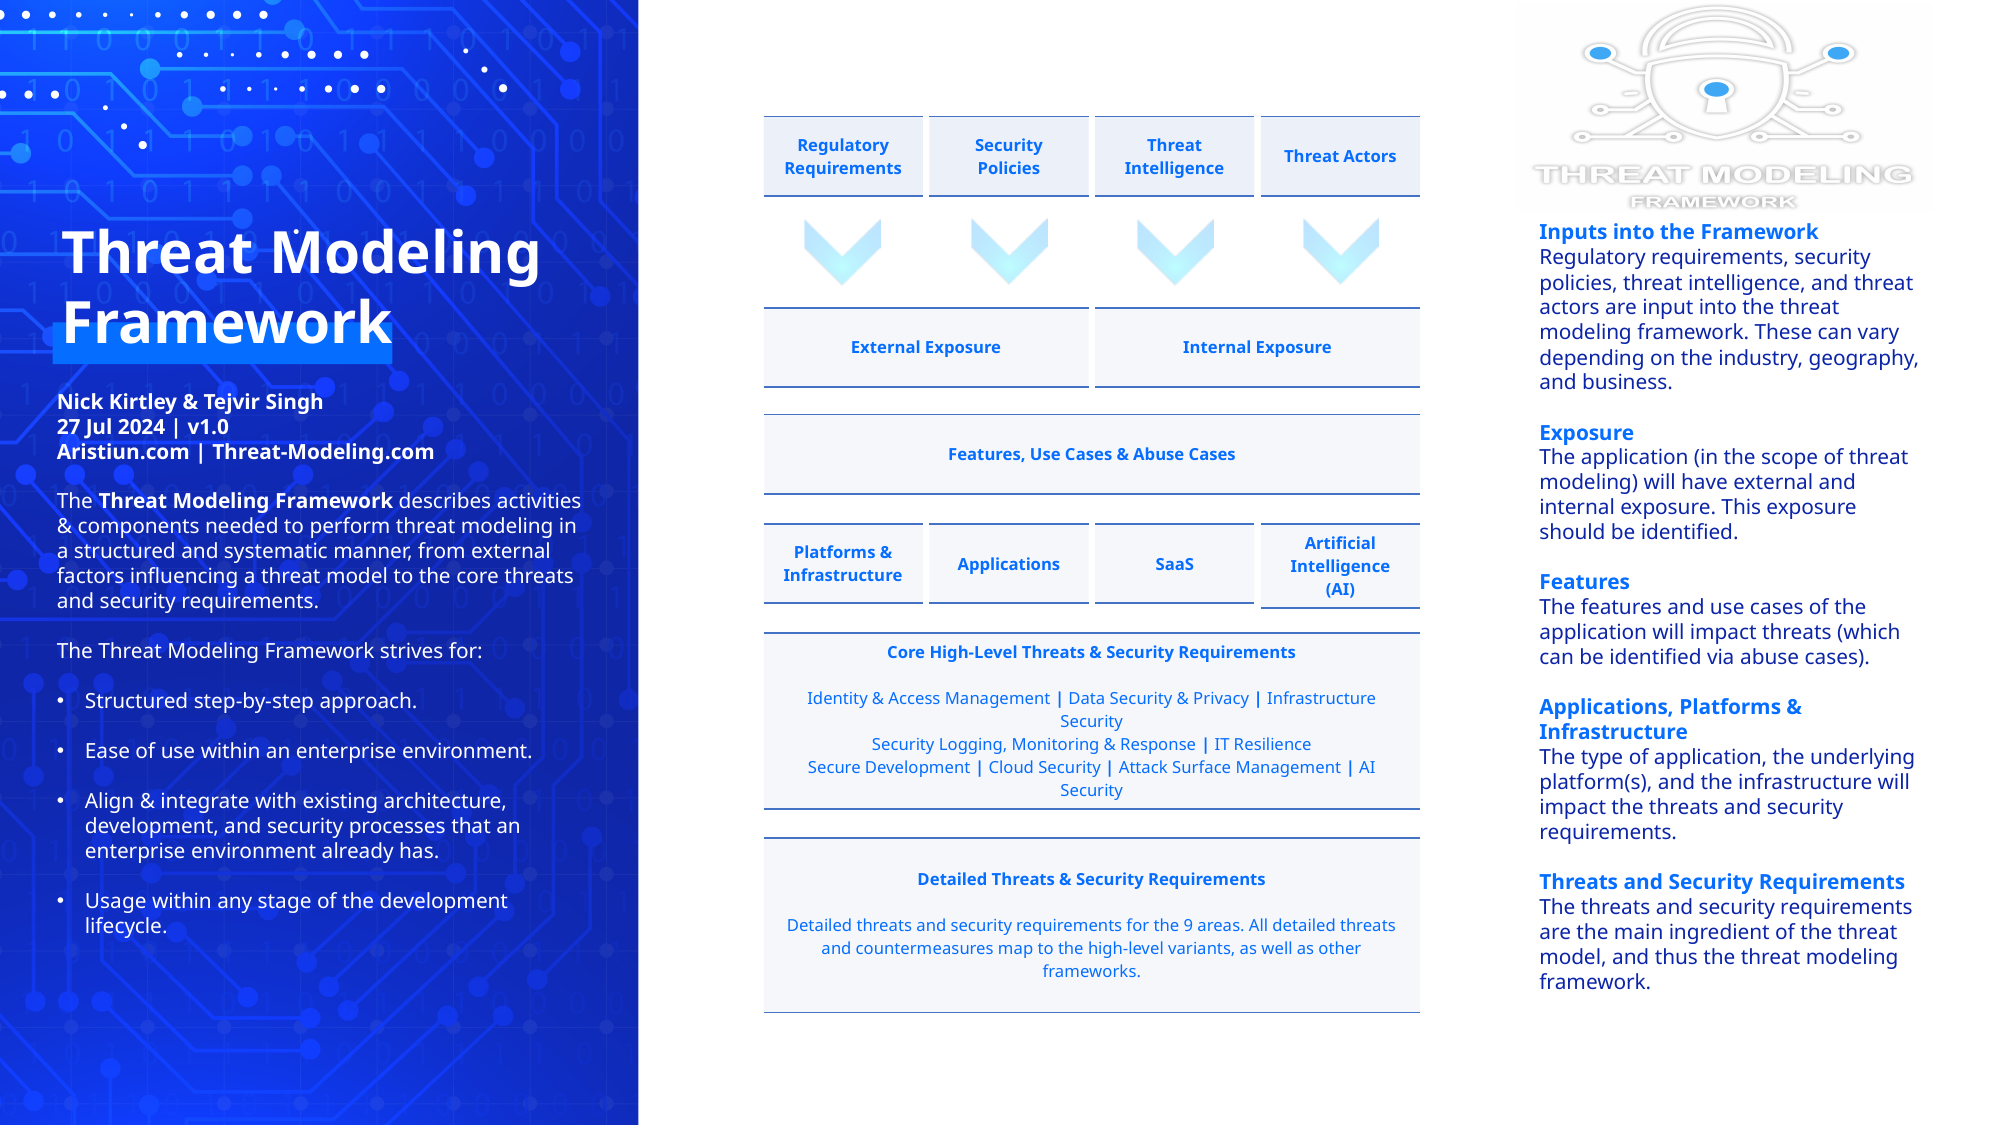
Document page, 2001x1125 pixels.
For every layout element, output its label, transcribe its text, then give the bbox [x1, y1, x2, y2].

table_header Applications [929, 525, 1089, 602]
table_header Threat Intelligence [1095, 117, 1254, 195]
table_header Features, Use Cases & Abuse Cases [764, 415, 1420, 493]
picture [1140, 213, 1209, 291]
table_header Platforms & Infrastructure [764, 525, 923, 602]
picture [0, 0, 639, 1125]
table_header Internal Exposure [1095, 309, 1420, 386]
table_header Regulatory Requirements [764, 117, 923, 195]
picture [1516, 3, 1933, 212]
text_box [46, 207, 659, 365]
table_header SaaS [1095, 525, 1254, 602]
table_header Core High-Level Threats & Security Requirements Identity & Access Management | Data Security & Privacy | Infrastructure Security Security Logging, Monitoring & Response | IT Resilience Secure Development | Cloud Security | Attack Surface Management | AI Security [764, 634, 1420, 808]
table_header Security Policies [929, 117, 1089, 195]
picture [974, 211, 1044, 289]
table_header Detailed Threats & Security Requirements Detailed threats and security requirements for the 9 areas. All detailed threats and countermeasures map to the high-level variants, as well as other frameworks. [764, 839, 1420, 1012]
table_header Threat Actors [1261, 117, 1420, 195]
picture [1306, 211, 1375, 289]
table_header Artificial Intelligence (AI) [1261, 525, 1420, 607]
text_box Inputs into the Framework Regulatory requirements, security policies, threat intelligence, and threat actors are input into the threat modeling framework. These can vary depending on the industry, geography, and business. Exposure The application (in the scope of threat modeling) will have external and internal exposure. This exposure should be identified. Features The features and use cases of the application will impact threats (which can be identified via abuse cases). Applications, Platforms & Infrastructure The type of application, the underlying platform(s), and the infrastructure will impact the threats and security requirements. Threats and Security Requirements The threats and security requirements are the main ingredient of the threat model, and thus the threat modeling framework. [1524, 211, 1941, 1001]
table_header External Exposure [764, 309, 1089, 386]
picture [808, 212, 877, 290]
